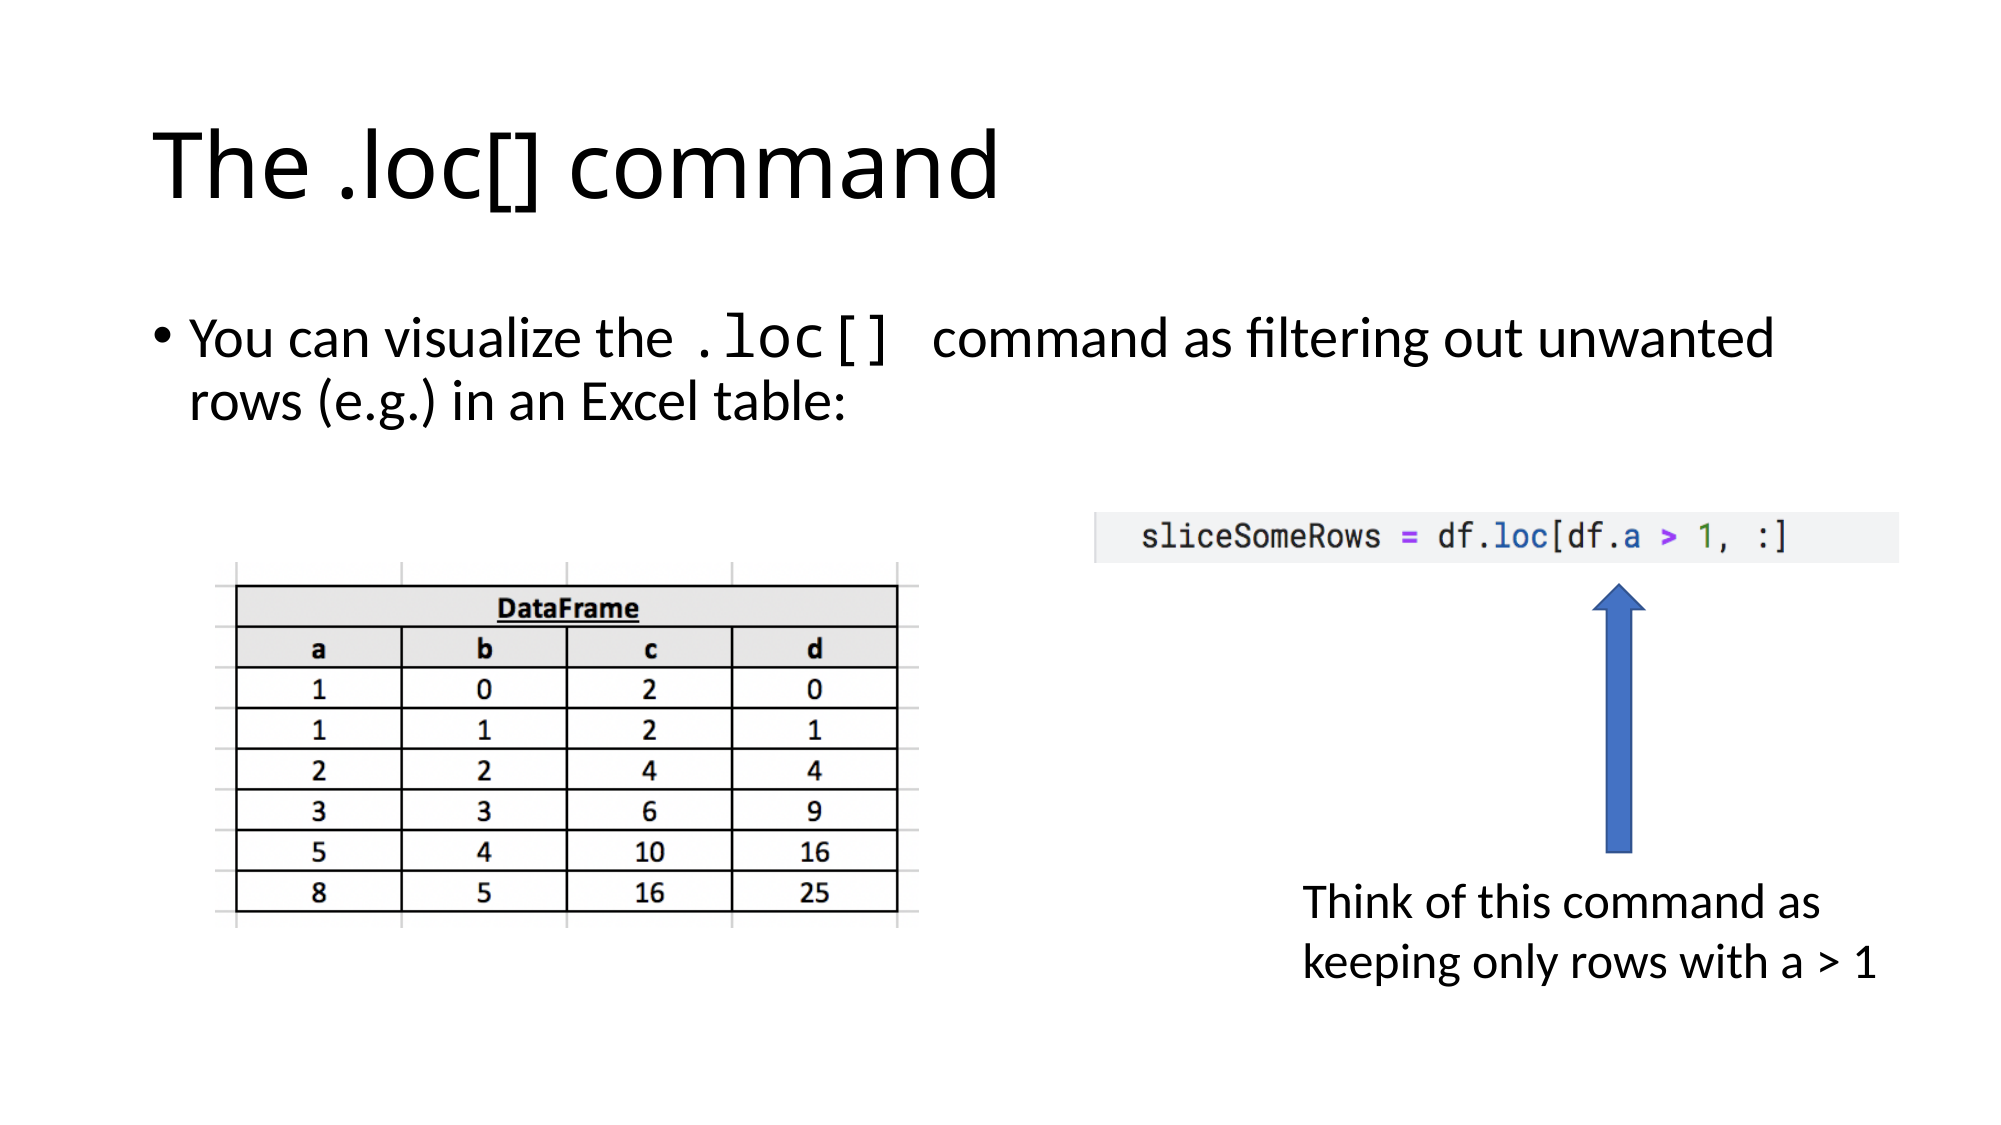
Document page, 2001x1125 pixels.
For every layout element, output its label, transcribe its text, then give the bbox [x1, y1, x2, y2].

list You can visualize the .loc[] command as filtering out unwanted rows (e.g.) in an Excel table: [137, 299, 1863, 1014]
picture [215, 562, 919, 928]
title The .loc[] command [137, 59, 1863, 278]
picture [1081, 512, 1900, 563]
text_box Think of this command as keeping only rows with a > 1 [1287, 860, 1893, 996]
text_box [1591, 583, 1647, 854]
